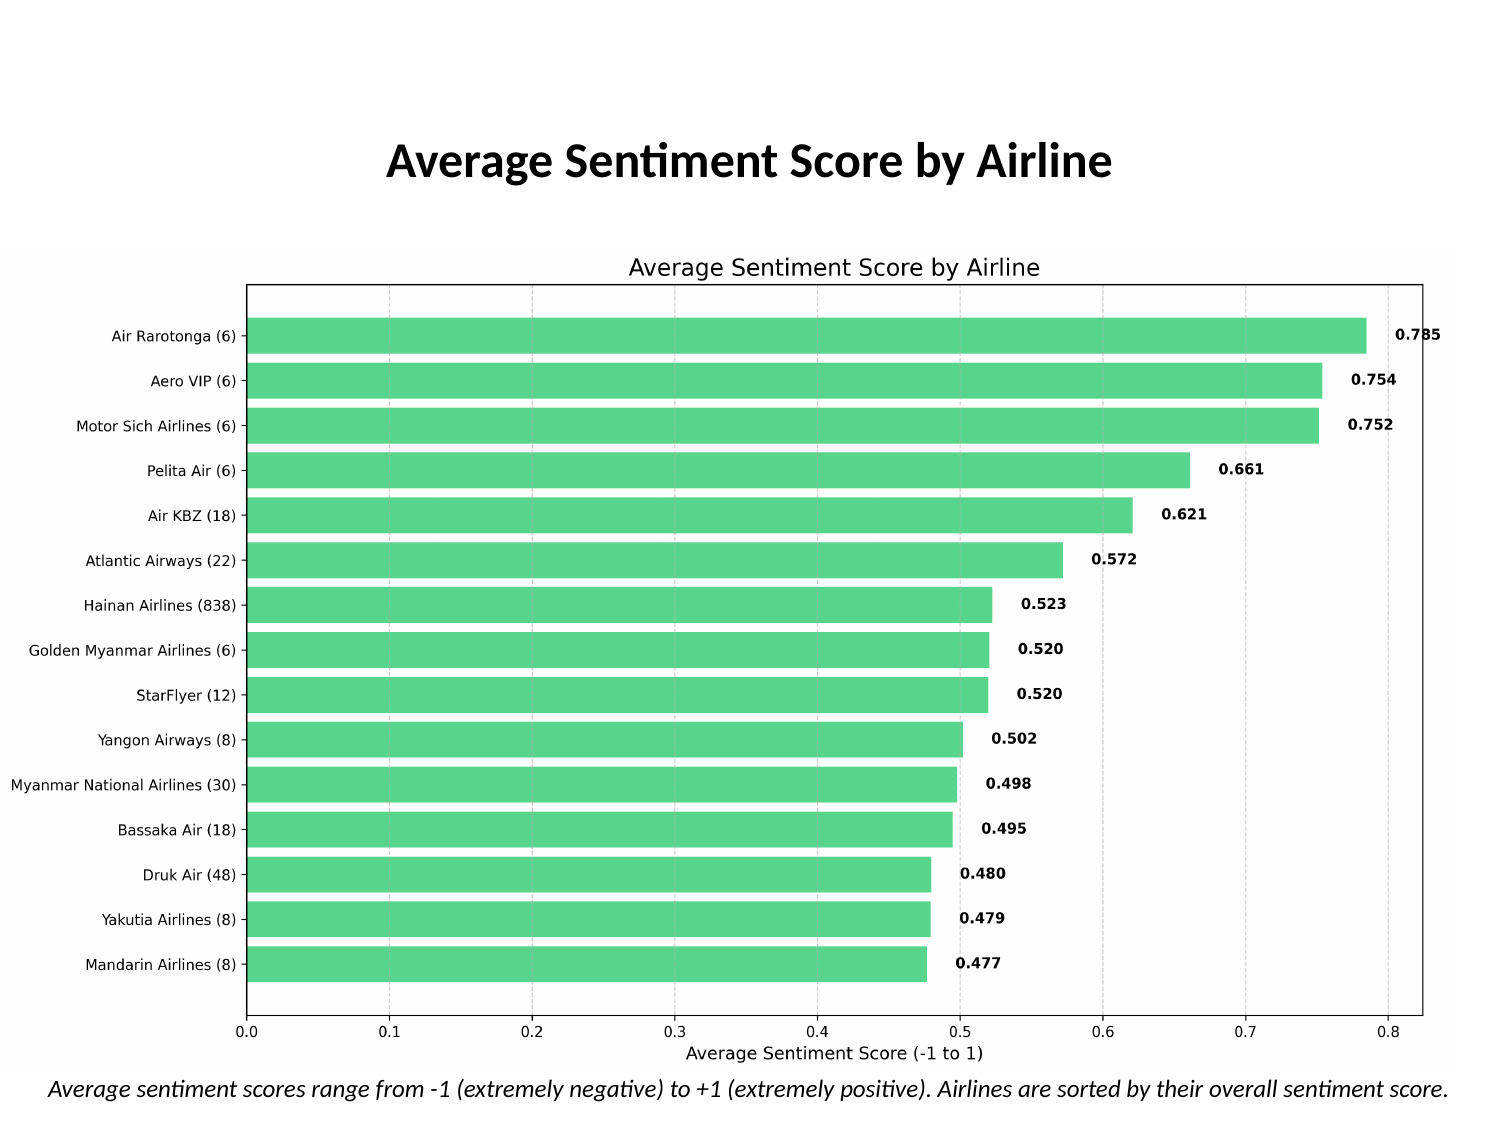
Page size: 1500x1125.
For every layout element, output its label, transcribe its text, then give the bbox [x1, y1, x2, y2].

picture [0, 247, 1452, 1073]
text_box Average Sentiment Score by Airline [371, 74, 1129, 195]
text_box Average sentiment scores range from -1 (extremely negative) to +1 (extremely positive). Airlines are sorted by their overall sentiment score. [33, 1020, 1467, 1110]
